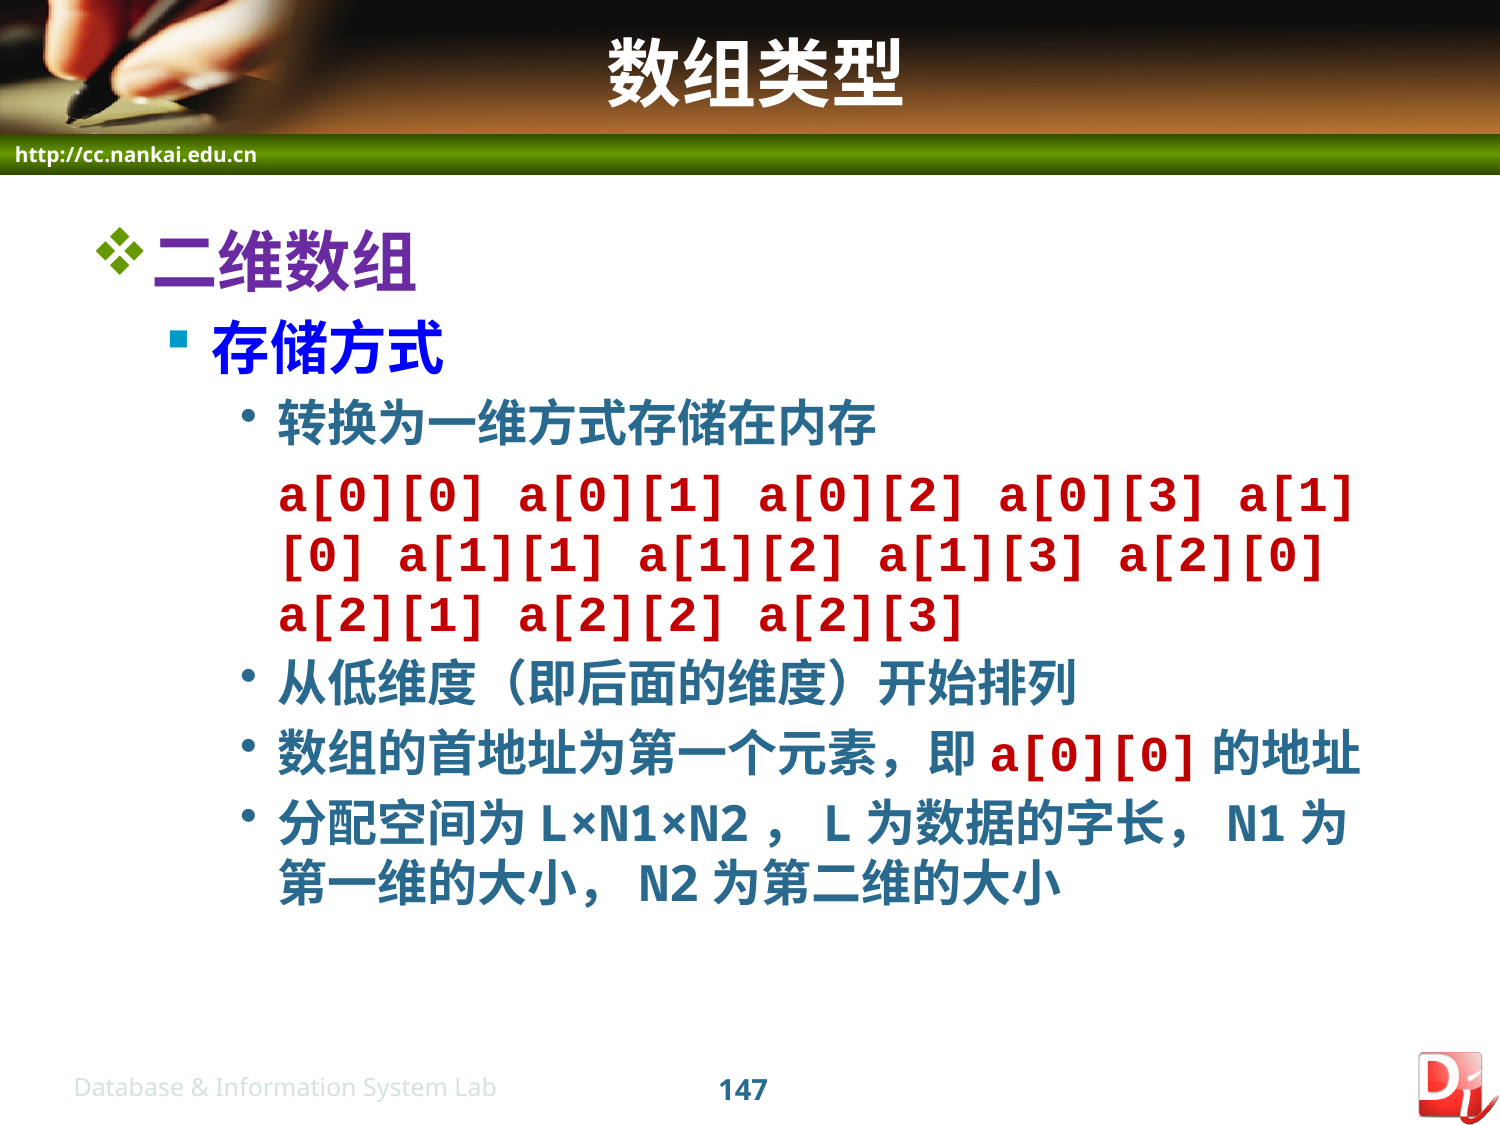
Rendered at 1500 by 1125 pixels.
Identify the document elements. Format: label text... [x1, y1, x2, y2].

picture [1417, 1052, 1500, 1125]
title 数组类型 [74, 24, 1438, 118]
footer Database & Information System Lab [58, 1064, 598, 1114]
list 二维数组 存储方式 转换为一维方式存储在内存 a[0][0] a[0][1] a[0][2] a[0][3] a[1][0] a[1][1] a[1][2] a[1][3] a[2][0] a[2][1] a[2][2] a[2][3] 从低维度（即后面的维度）开始排列 数组的首地址为第一个元素，即a[0][0]的地址 分配空间为L×N1×N2，L为数据的字长，N1为第一维的大小，N2为第二维的大小 [74, 212, 1413, 1038]
slide_number 147 [607, 1063, 880, 1112]
picture [0, 0, 1500, 134]
